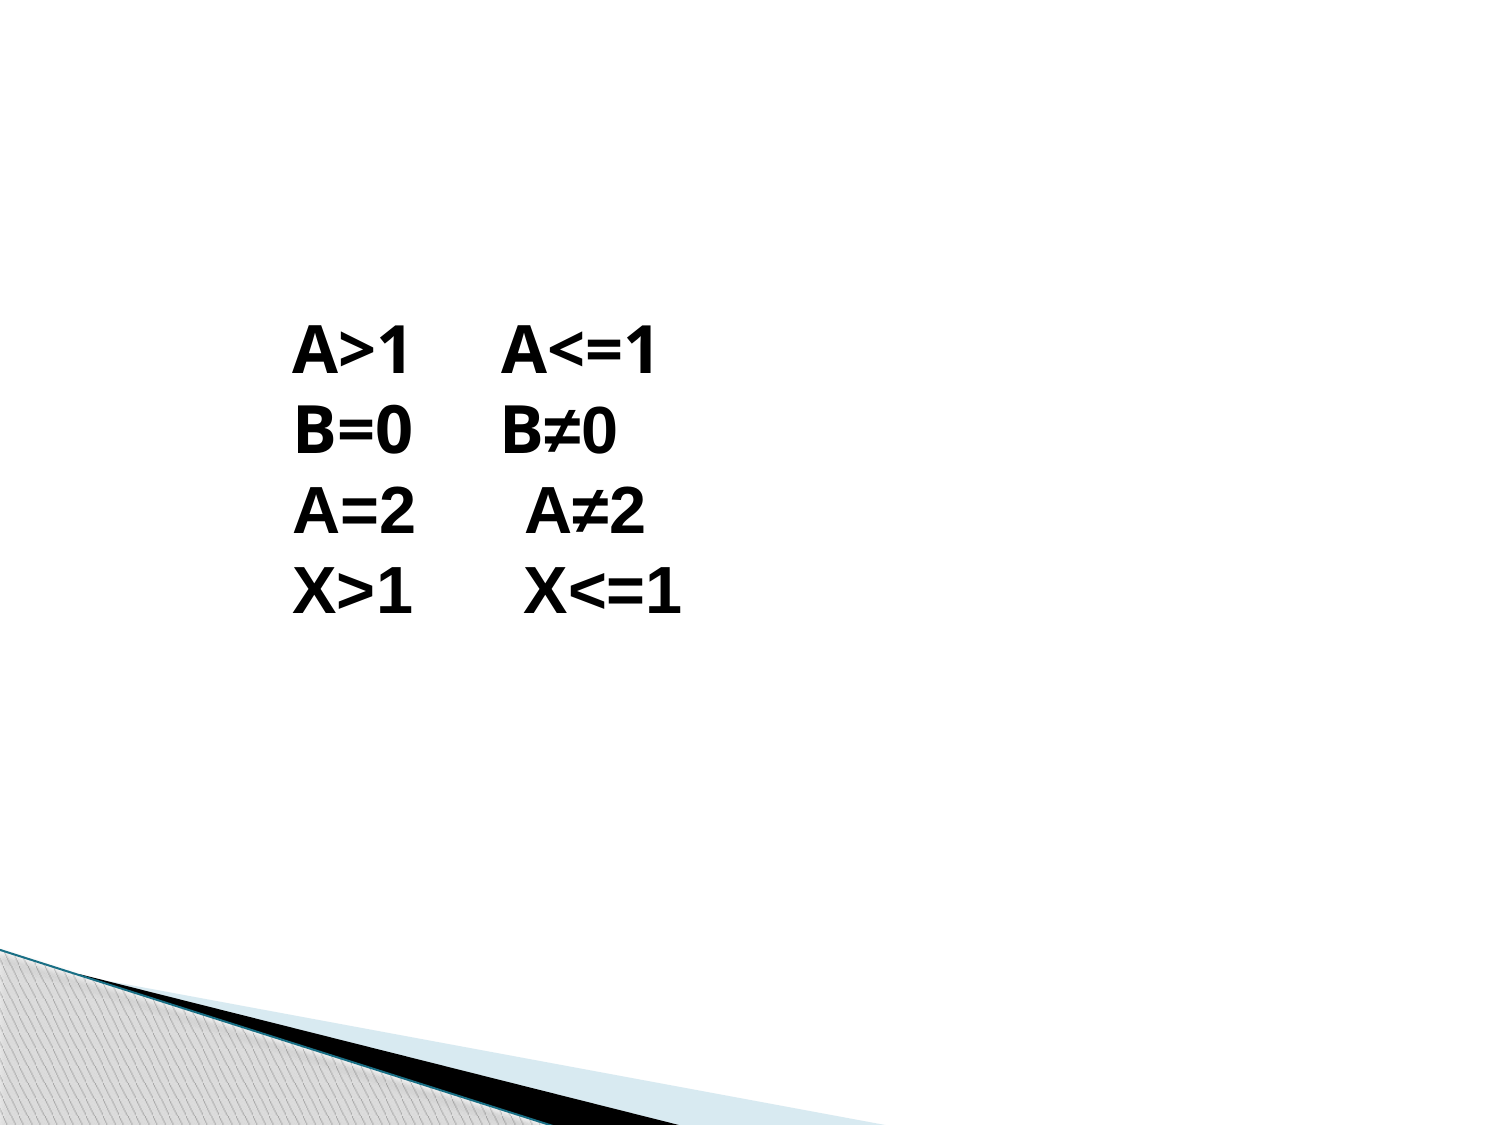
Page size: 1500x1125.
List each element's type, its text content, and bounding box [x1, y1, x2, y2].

text_box A>1 A<=1 B=0 B≠0 A=2 A≠2 X>1 X<=1 [277, 299, 1022, 771]
